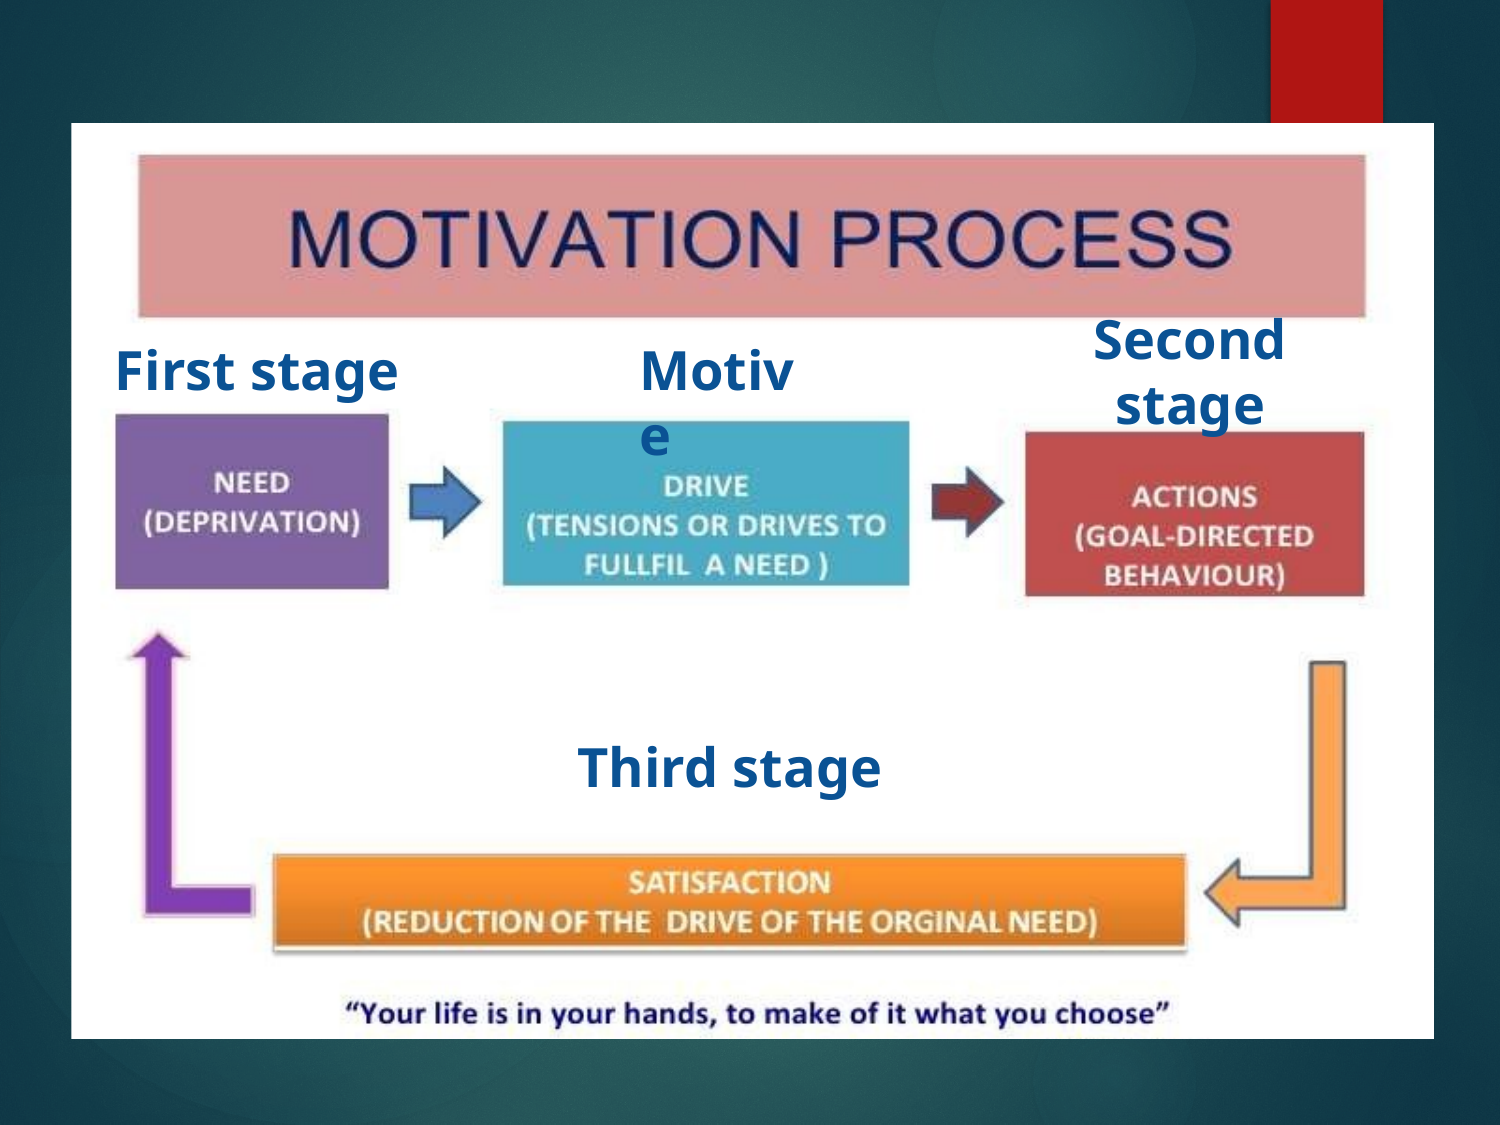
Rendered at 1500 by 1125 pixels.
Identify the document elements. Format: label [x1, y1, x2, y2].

picture [71, 123, 1435, 1039]
